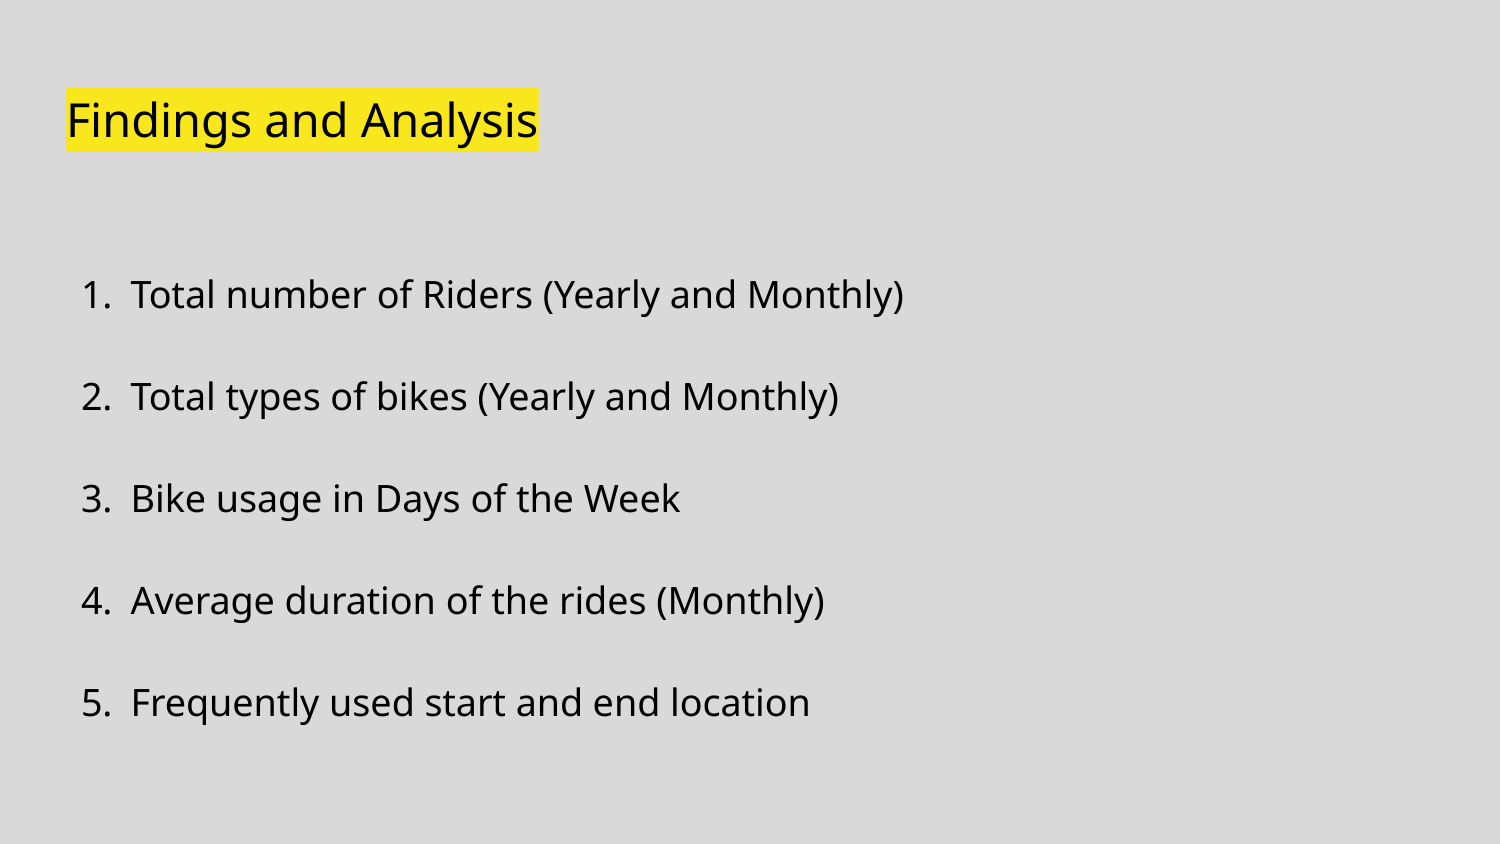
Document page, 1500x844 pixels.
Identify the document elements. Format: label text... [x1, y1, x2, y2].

list Total number of Riders (Yearly and Monthly) Total types of bikes (Yearly and Monthly) Bike usage in Days of the Week Average duration of the rides (Monthly) Frequently used start and end location [51, 202, 1449, 750]
title Findings and Analysis [51, 72, 1449, 167]
